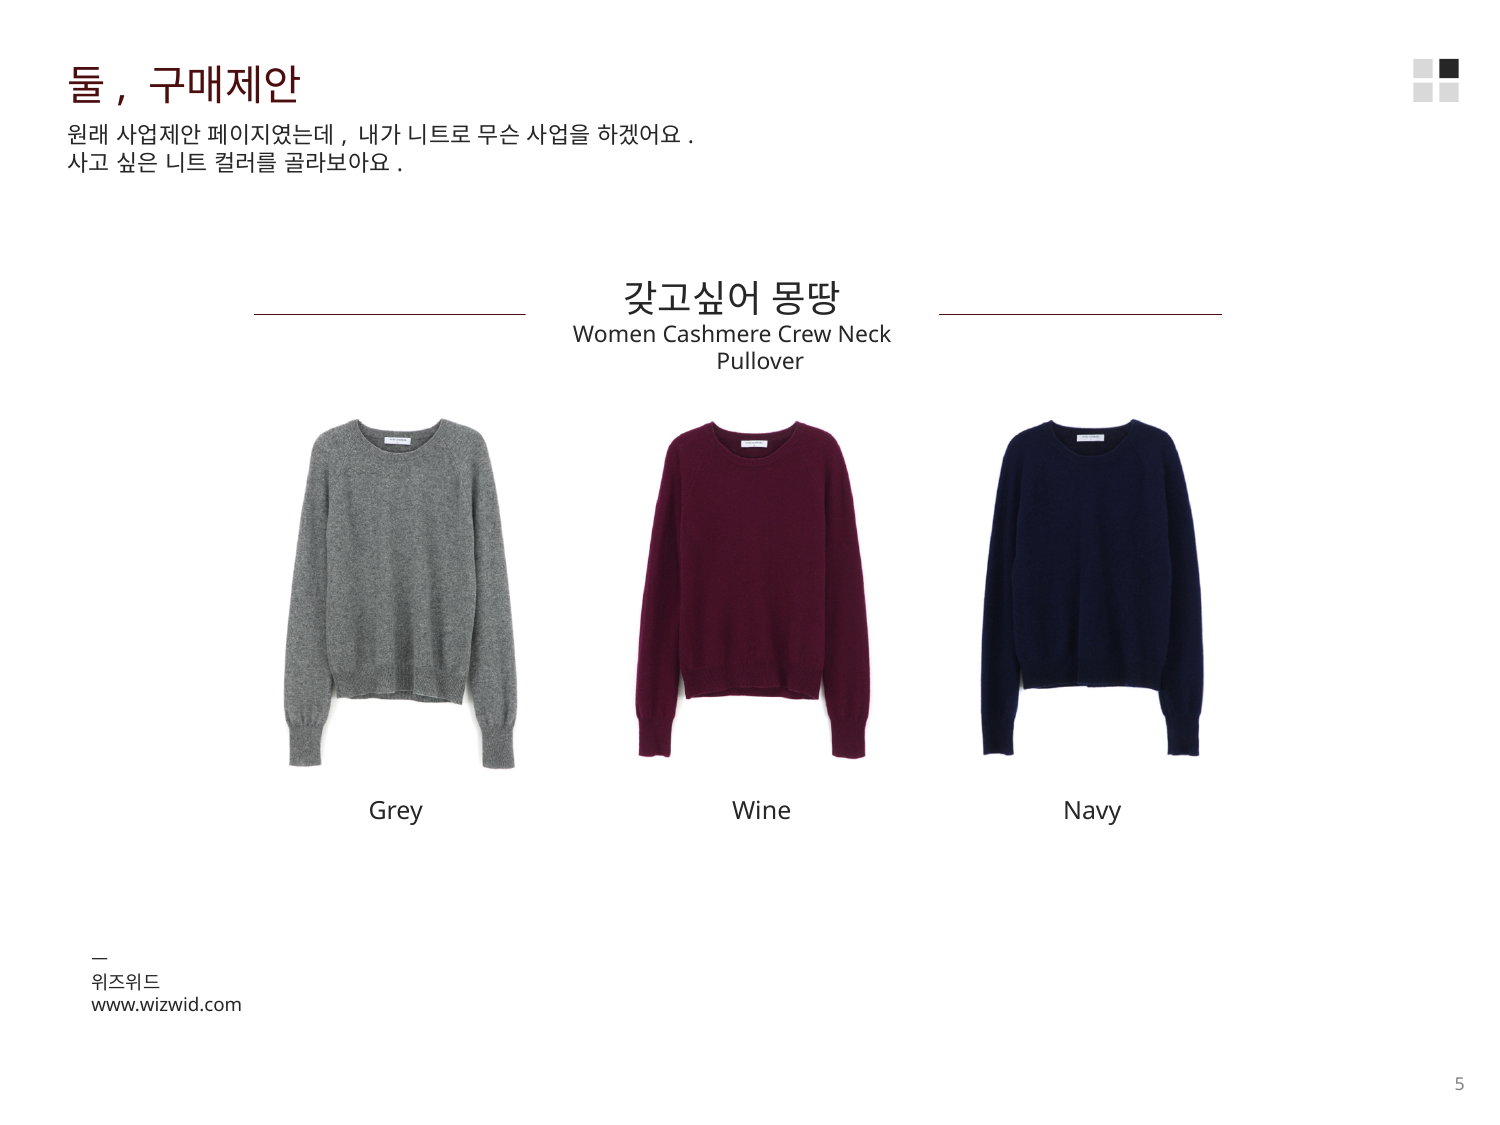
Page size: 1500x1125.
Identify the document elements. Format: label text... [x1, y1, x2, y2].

text_box 원래 사업제안 페이지였는데, 내가 니트로 무슨 사업을 하겠어요. 사고 싶은 니트 컬러를 골라보아요. [53, 113, 1199, 184]
text_box Grey [265, 786, 526, 832]
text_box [1413, 58, 1459, 103]
text_box Wine [631, 786, 892, 832]
picture [938, 407, 1231, 764]
picture [591, 408, 892, 766]
text_box 갖고싶어 몽땅 Women Cashmere Crew Neck Pullover [525, 267, 939, 313]
picture [241, 411, 543, 776]
text_box Navy [962, 786, 1223, 832]
text_box 둘, 구매제안 [53, 51, 1199, 113]
text_box ㅡ 위즈위드 www.wizwid.com [76, 940, 290, 1023]
text_box 갖고싶어 몽땅 Women Cashmere Crew Neck Pullover [525, 323, 939, 382]
